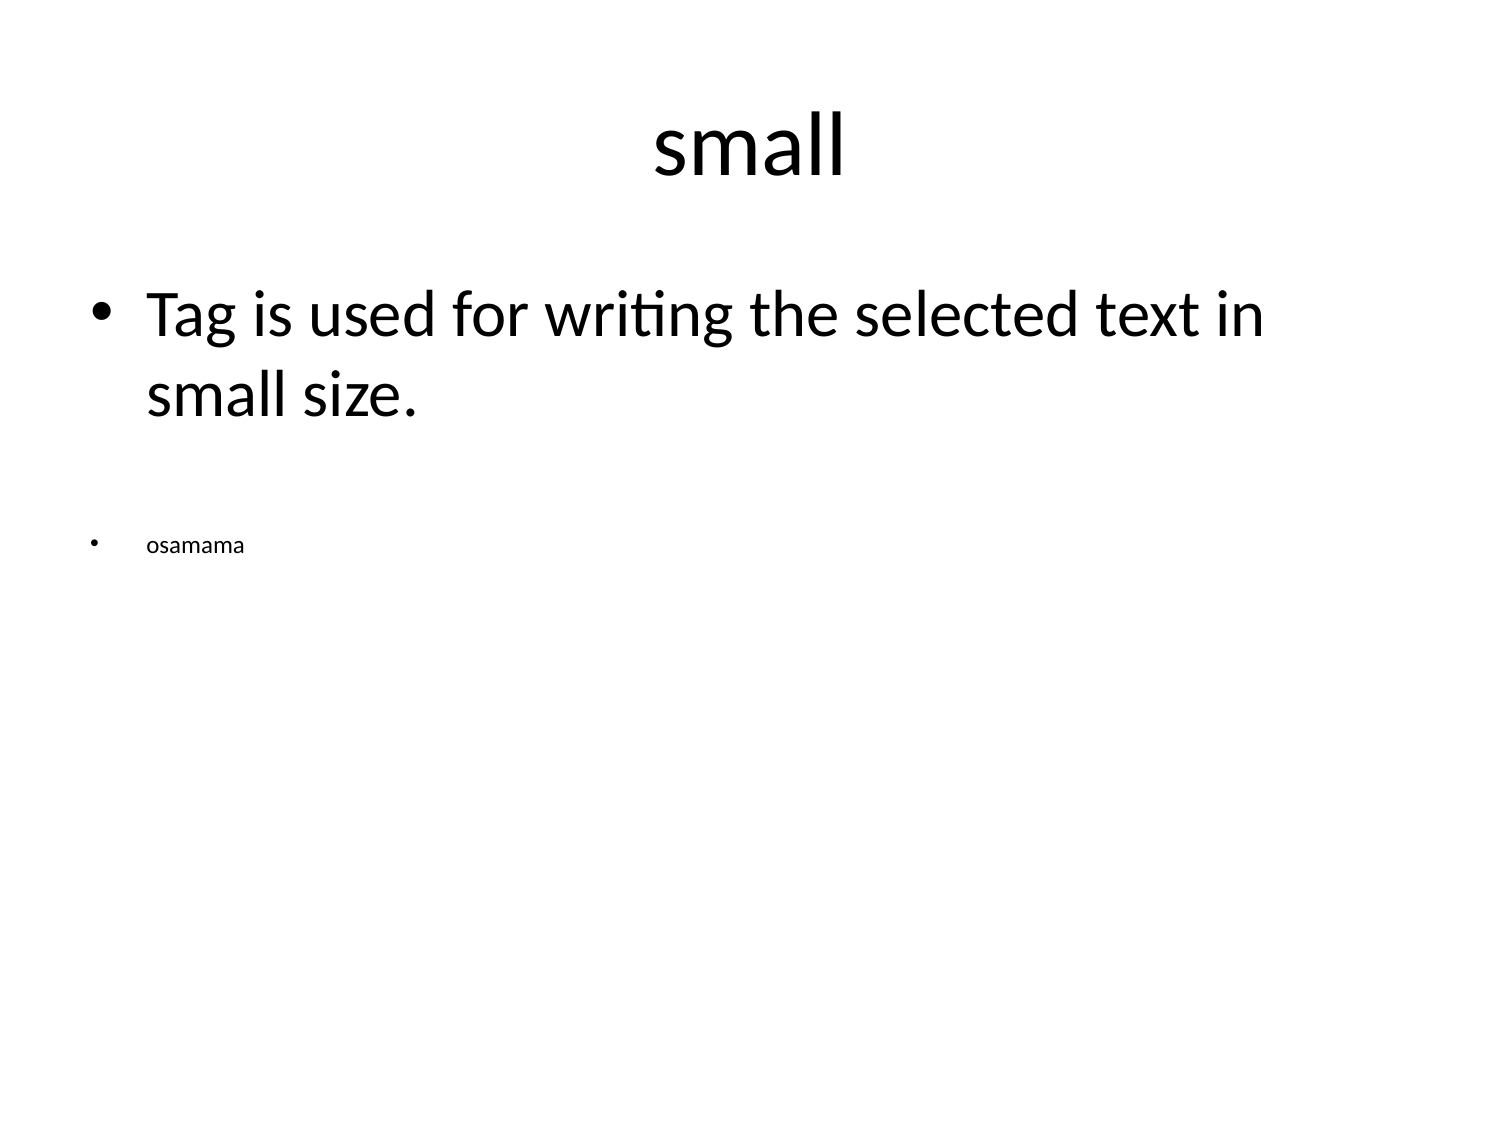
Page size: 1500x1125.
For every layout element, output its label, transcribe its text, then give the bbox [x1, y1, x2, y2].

list Tag is used for writing the selected text in small size. osamama [75, 262, 1425, 1005]
title small [75, 45, 1425, 233]
